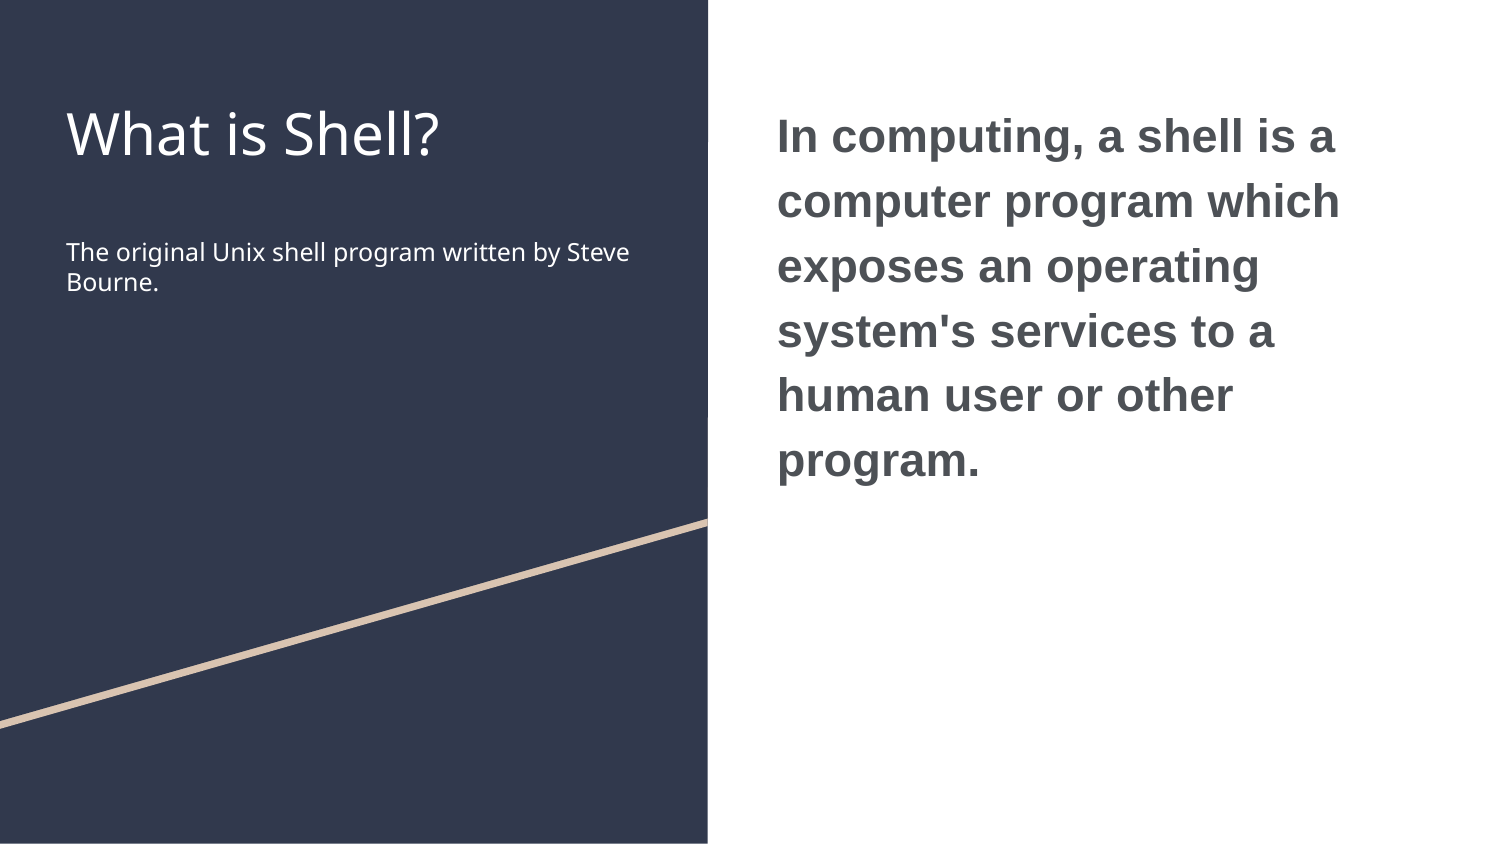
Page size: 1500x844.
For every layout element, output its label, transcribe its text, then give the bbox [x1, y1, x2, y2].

list In computing, a shell is a computer program which exposes an operating system's services to a human user or other program. [761, 82, 1446, 755]
title What is Shell? The original Unix shell program written by Steve Bourne. [51, 82, 660, 494]
